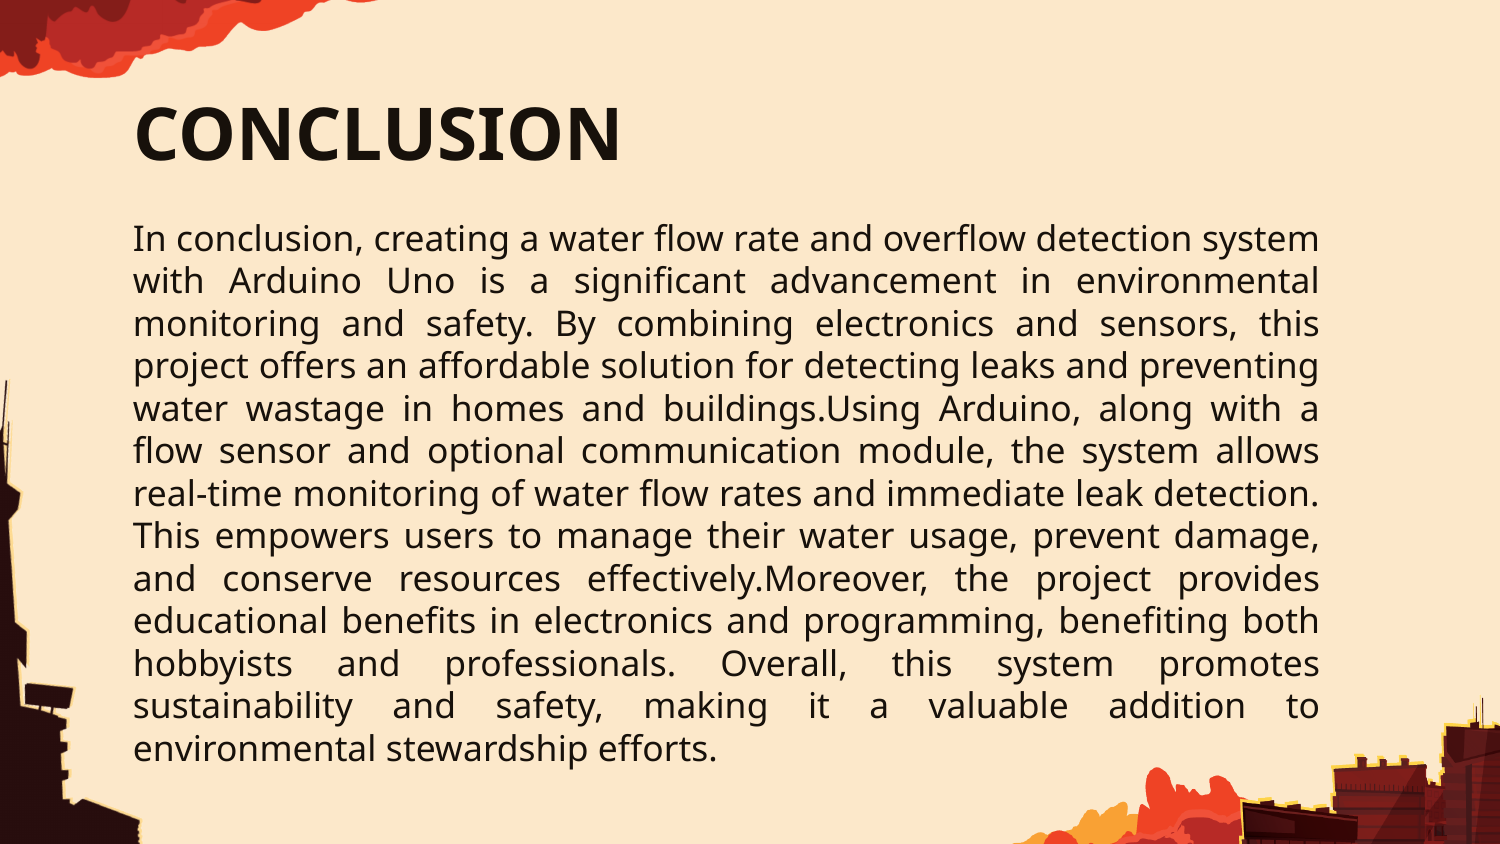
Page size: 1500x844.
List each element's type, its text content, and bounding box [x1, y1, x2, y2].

picture [828, 592, 1500, 844]
text_box In conclusion, creating a water flow rate and overflow detection system with Arduino Uno is a significant advancement in environmental monitoring and safety. By combining electronics and sensors, this project offers an affordable solution for detecting leaks and preventing water wastage in homes and buildings.Using Arduino, along with a flow sensor and optional communication module, the system allows real-time monitoring of water flow rates and immediate leak detection. This empowers users to manage their water usage, prevent damage, and conserve resources effectively.Moreover, the project provides educational benefits in electronics and programming, benefiting both hobbyists and professionals. Overall, this system promotes sustainability and safety, making it a valuable addition to environmental stewardship efforts. [118, 200, 1336, 754]
picture [0, 368, 157, 844]
title CONCLUSION [118, 72, 1382, 192]
picture [0, 0, 442, 78]
